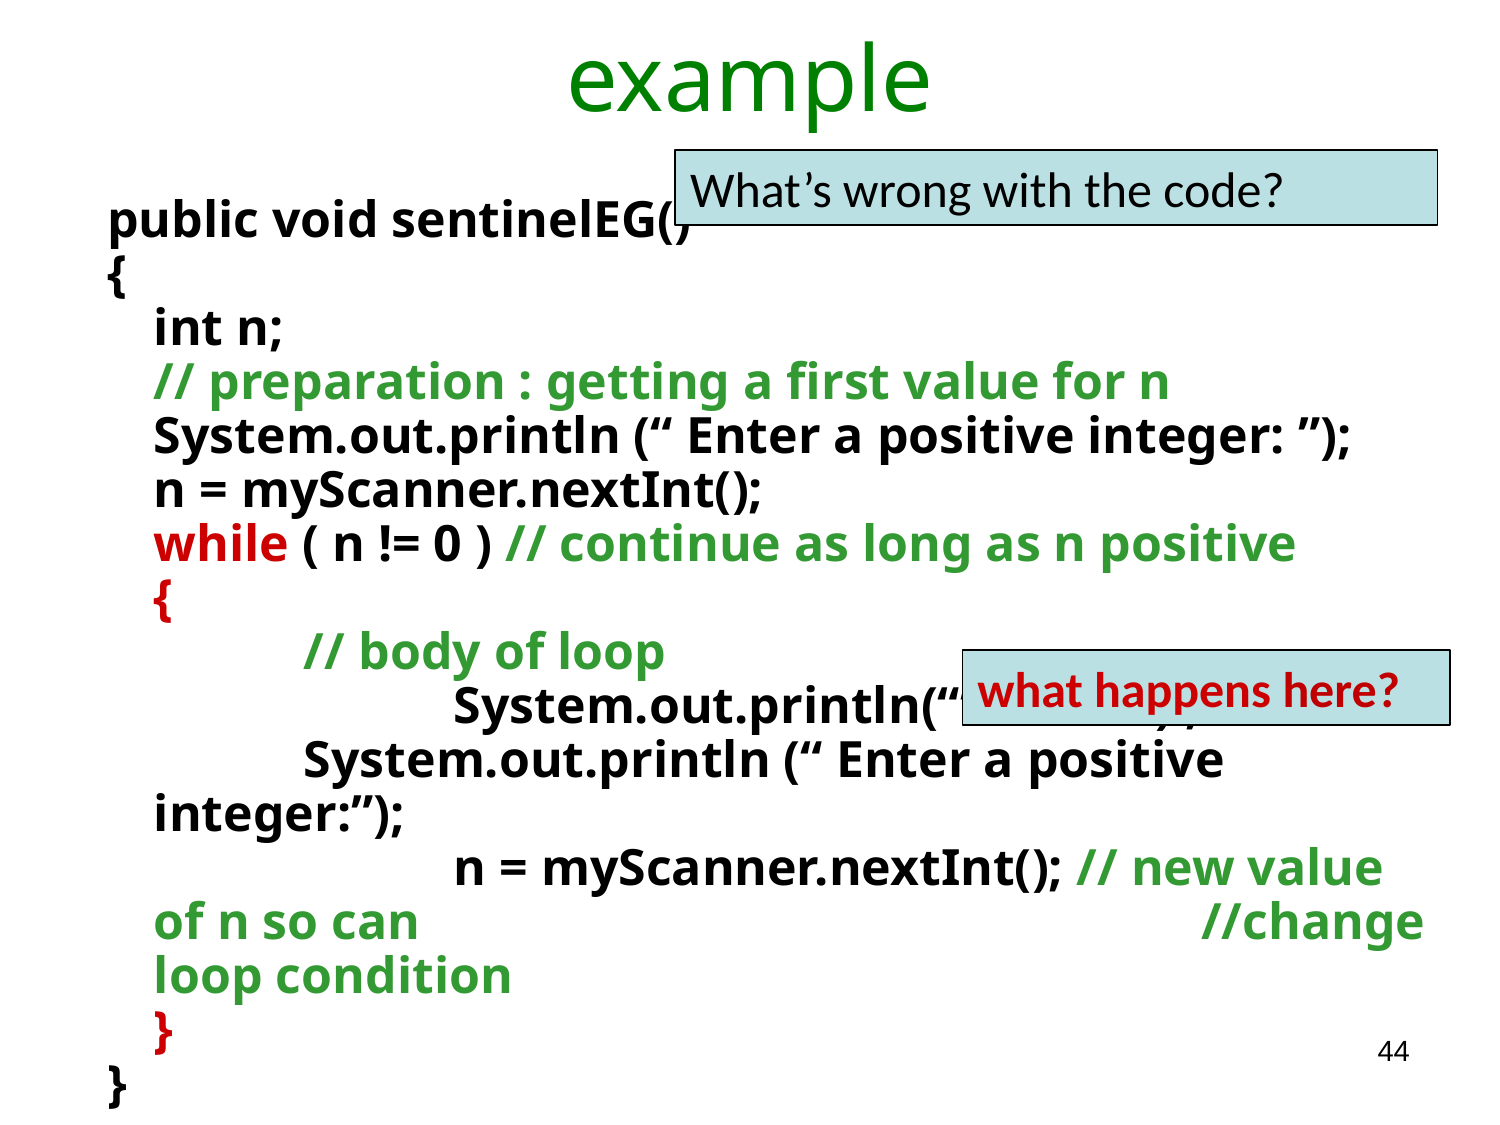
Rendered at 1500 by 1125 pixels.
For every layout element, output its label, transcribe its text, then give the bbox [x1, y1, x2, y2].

text_box What’s wrong with the code? [674, 149, 1438, 225]
text_box what happens here? [962, 649, 1450, 725]
list public void sentinelEG() { int n; // preparation : getting a first value for n System.out.println (“ Enter a positive integer: ”); n = myScanner.nextInt(); while ( n != 0 ) // continue as long as n positive { // body of loop System.out.println(“”+ n * n ) ; System.out.println (“ Enter a positive integer:”); n = myScanner.nextInt(); // new value of n so can //change loop condition } } [91, 187, 1451, 1076]
slide_number 44 [1074, 1024, 1426, 1103]
title example [157, 24, 1342, 126]
